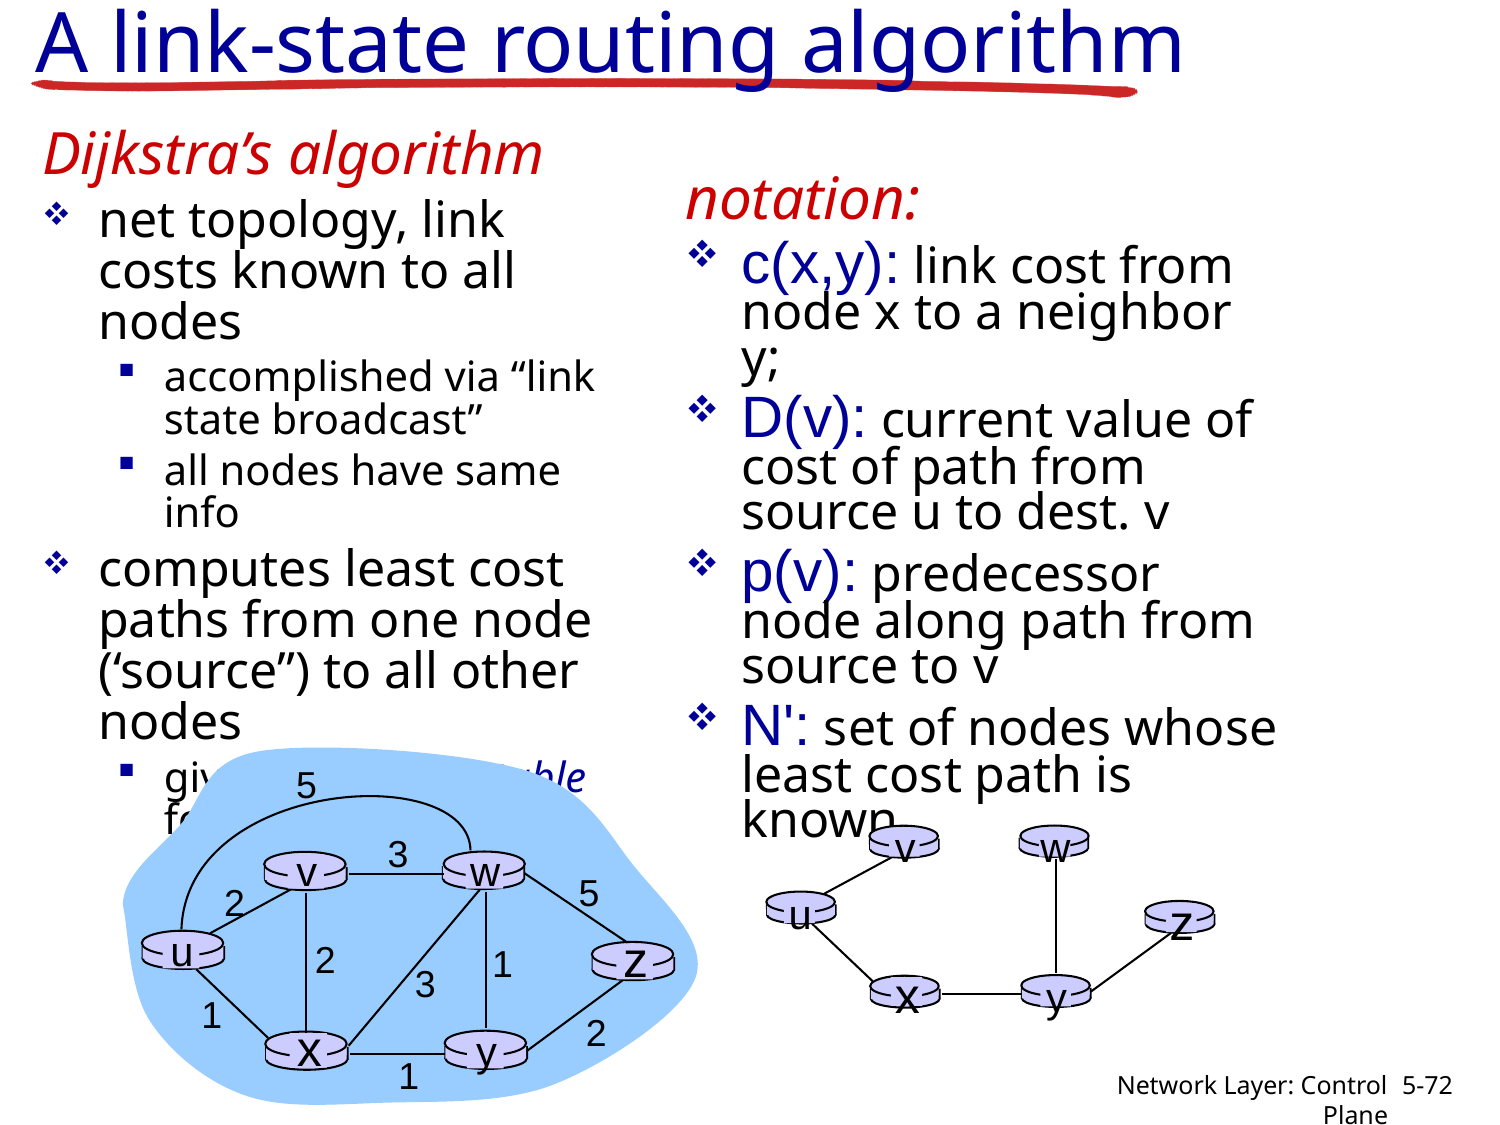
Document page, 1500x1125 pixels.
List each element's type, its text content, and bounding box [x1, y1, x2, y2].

slide_number 5-72 [1386, 1062, 1478, 1108]
title A link-state routing algorithm [20, 0, 1296, 133]
picture [25, 73, 1152, 103]
list Dijkstra’s algorithm net topology, link costs known to all nodes accomplished via “link state broadcast” all nodes have same info computes least cost paths from one node (‘source”) to all other nodes gives forwarding table for that node [27, 119, 653, 842]
footer Network Layer: Control Plane [1045, 1061, 1404, 1102]
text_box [122, 741, 709, 1110]
list notation: c(x,y): link cost from node x to a neighbor y; D(v): current value of cost of path from source u to dest. v p(v): predecessor node along path from source to v N': set of nodes whose least cost path is known [670, 169, 1296, 933]
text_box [766, 813, 1215, 1020]
